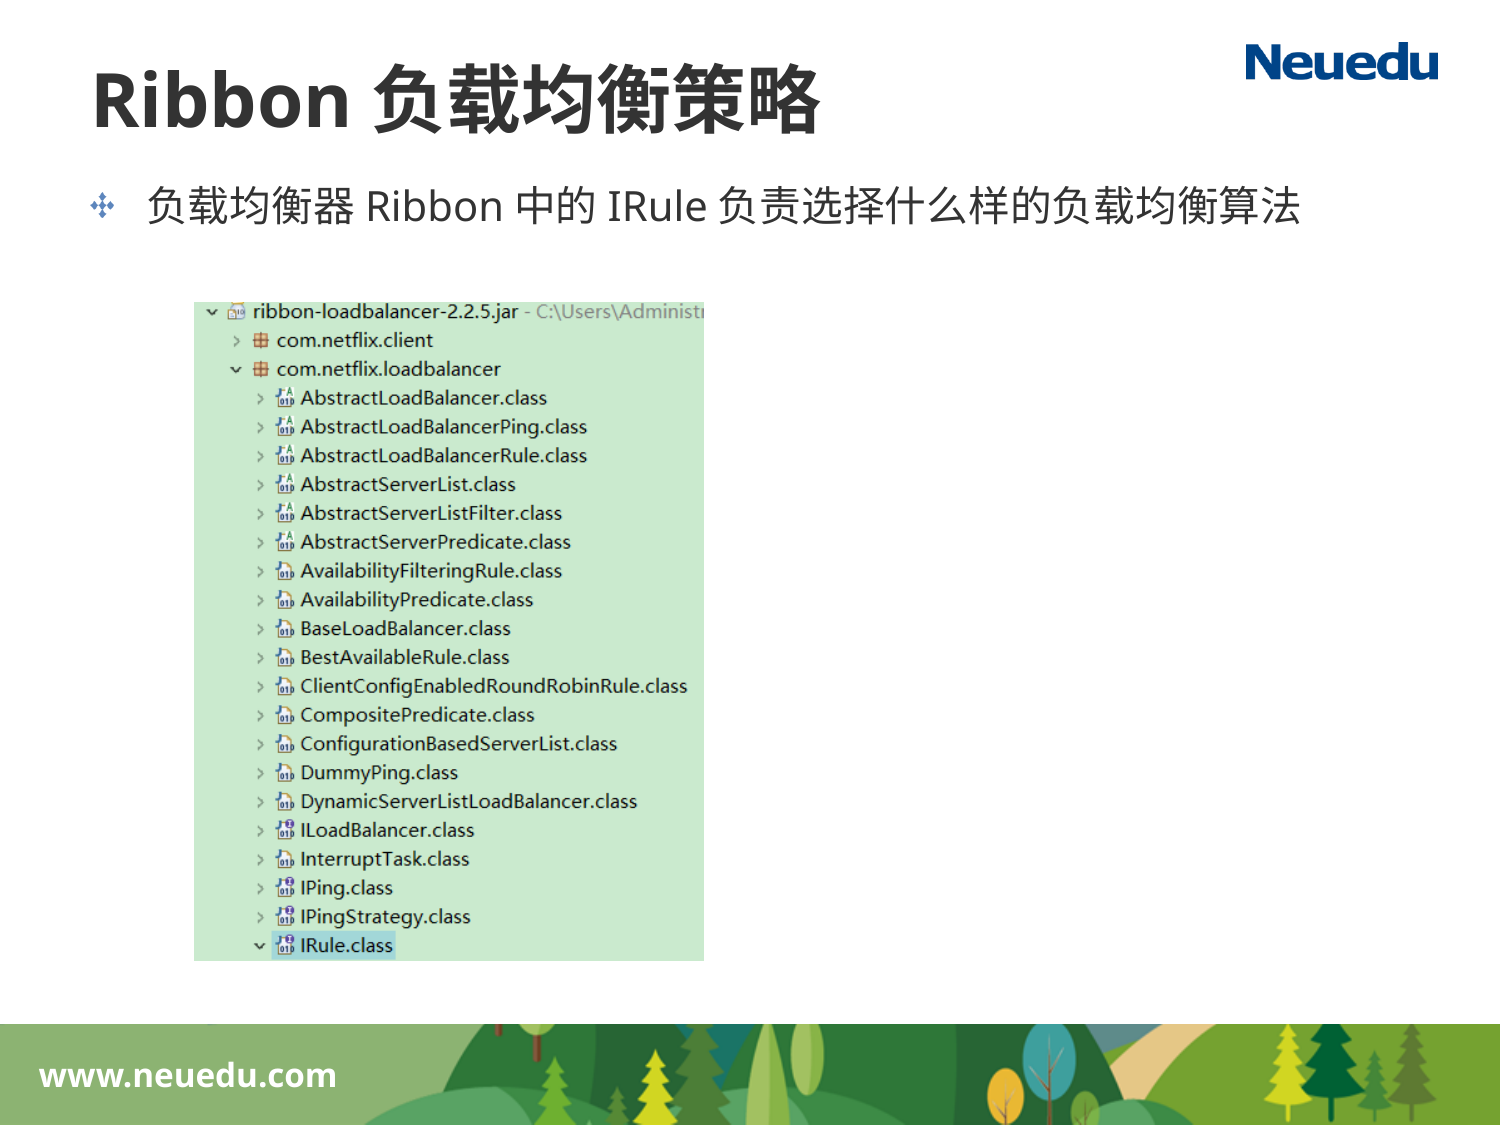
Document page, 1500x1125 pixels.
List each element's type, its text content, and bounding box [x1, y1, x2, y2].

picture [194, 302, 704, 961]
picture [1246, 42, 1438, 80]
list 负载均衡器Ribbon中的IRule负责选择什么样的负载均衡算法 [75, 172, 1412, 988]
title Ribbon负载均衡策略 [74, 44, 1426, 151]
picture [90, 192, 114, 218]
picture [0, 1024, 1500, 1125]
